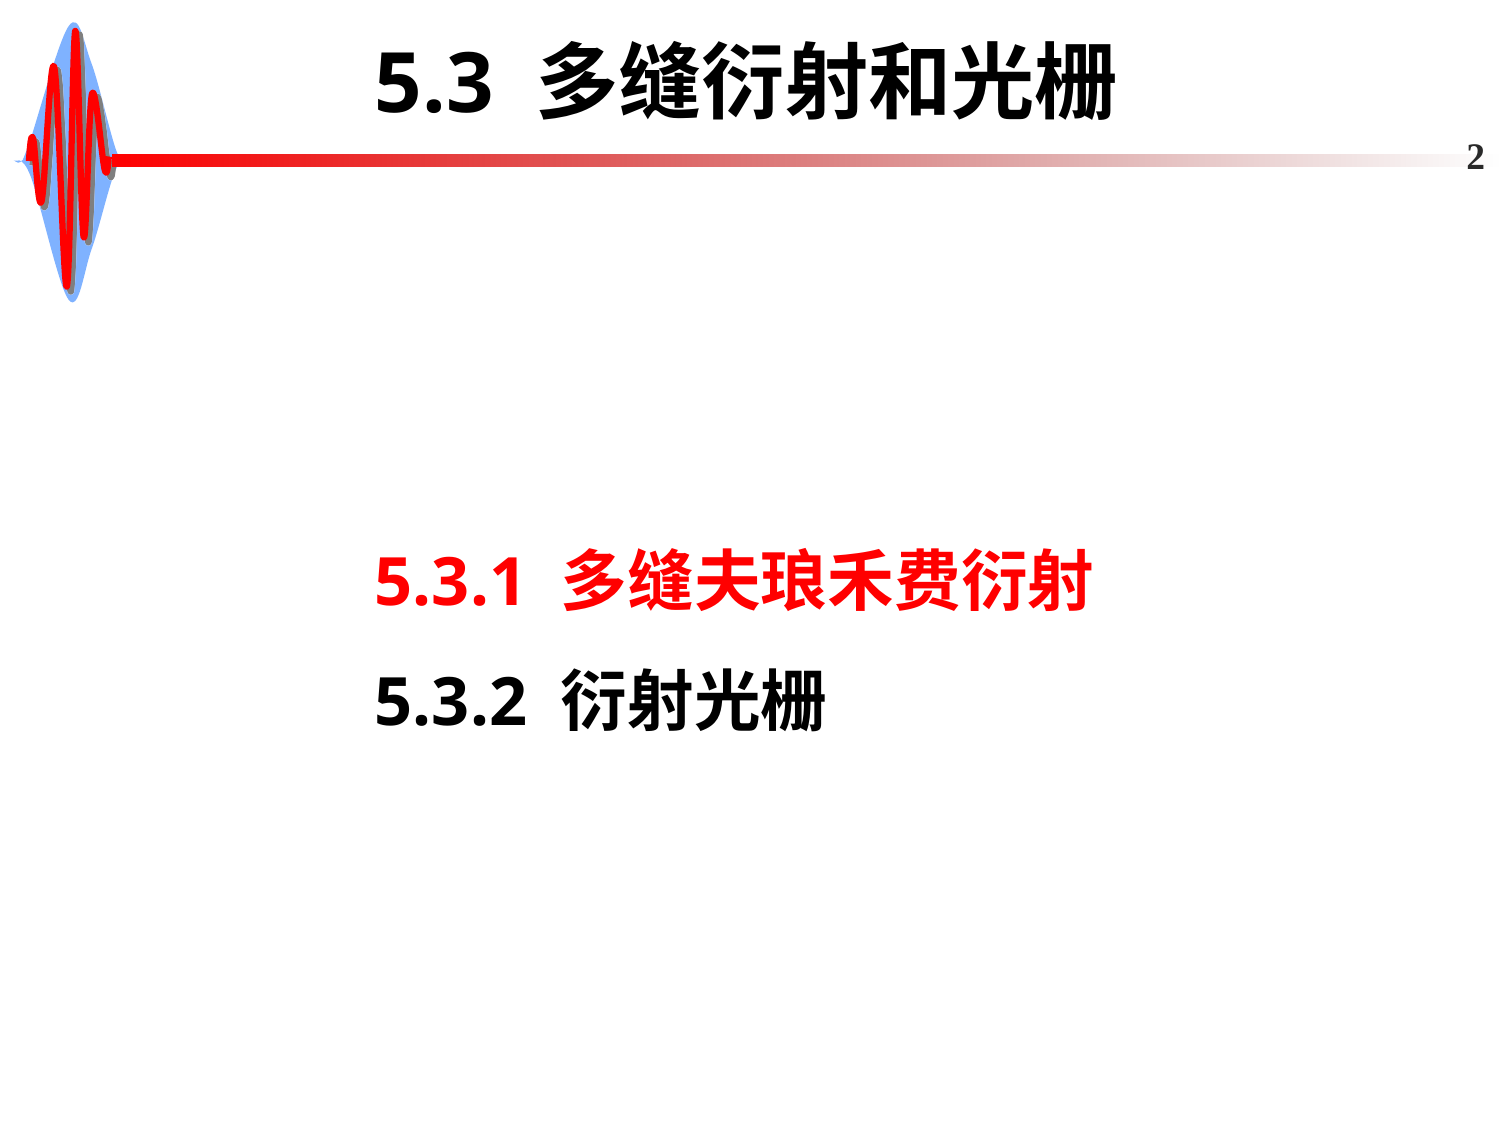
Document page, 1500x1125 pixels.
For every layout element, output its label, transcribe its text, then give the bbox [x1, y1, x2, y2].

title 5.3 多缝衍射和光栅 [159, 19, 1334, 137]
text_box 5.3.1 多缝夫琅禾费衍射 5.3.2 衍射光栅 [360, 491, 1223, 747]
slide_number 2 [1370, 137, 1500, 173]
